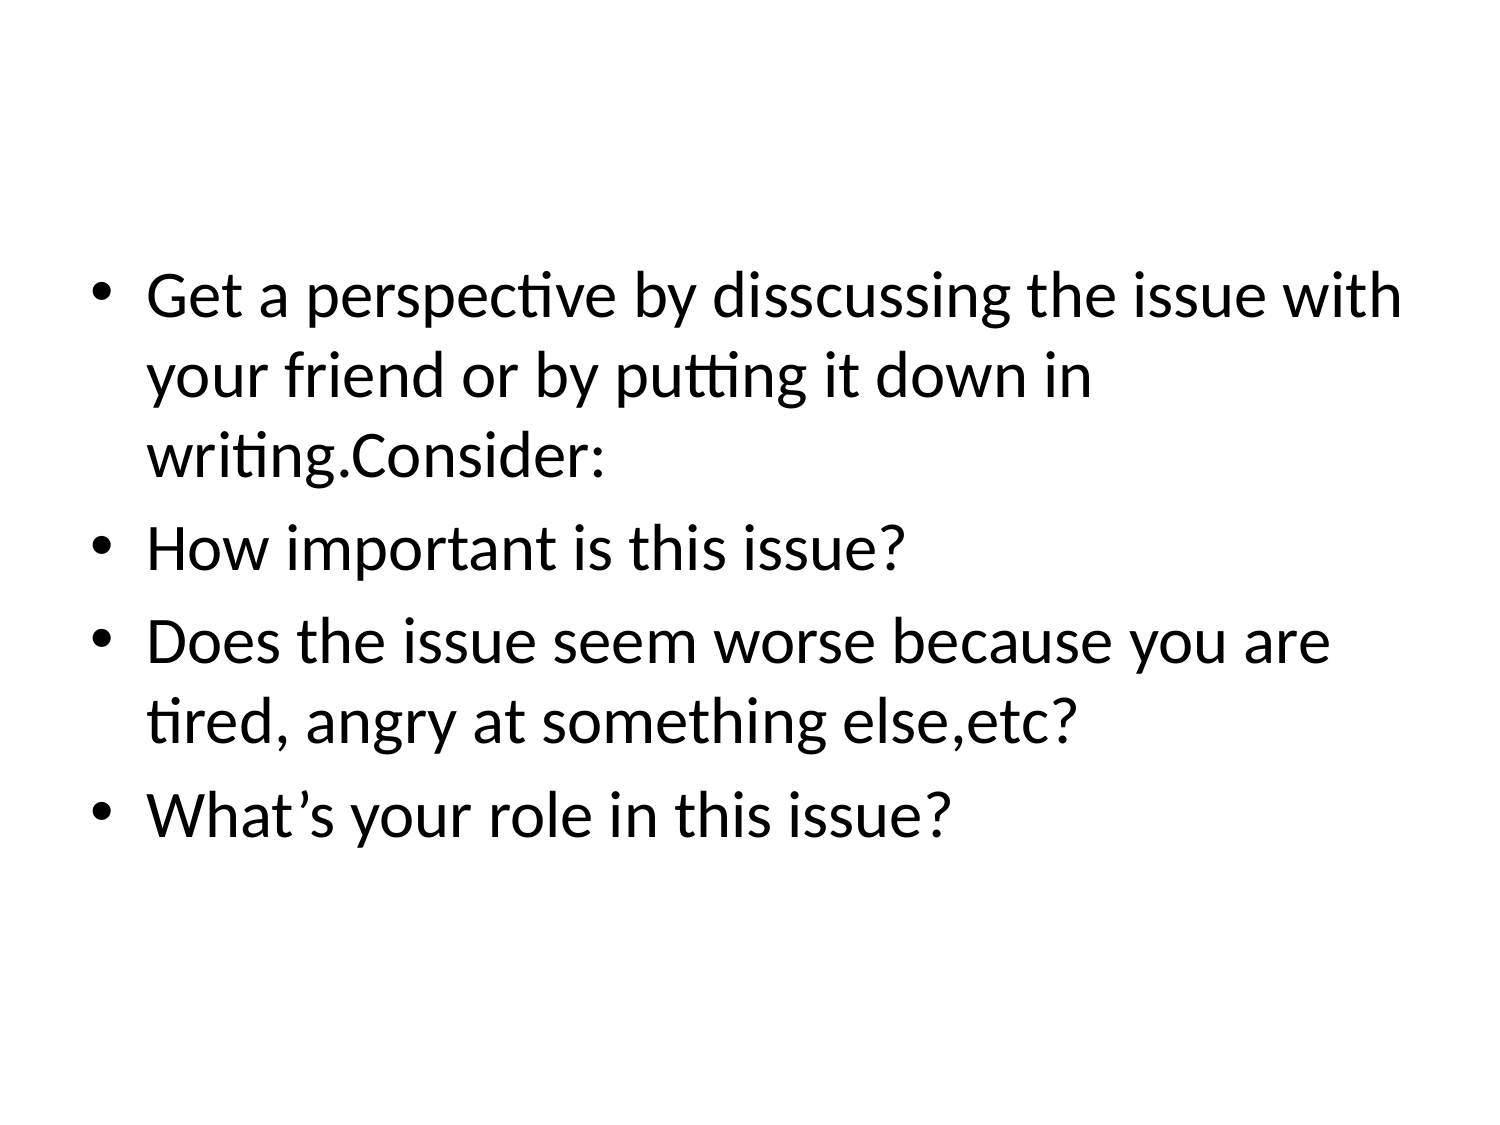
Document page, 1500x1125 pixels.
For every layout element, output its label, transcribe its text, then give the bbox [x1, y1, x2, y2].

list Get a perspective by disscussing the issue with your friend or by putting it down in writing.Consider: How important is this issue? Does the issue seem worse because you are tired, angry at something else,etc? What’s your role in this issue? [75, 149, 1425, 1005]
